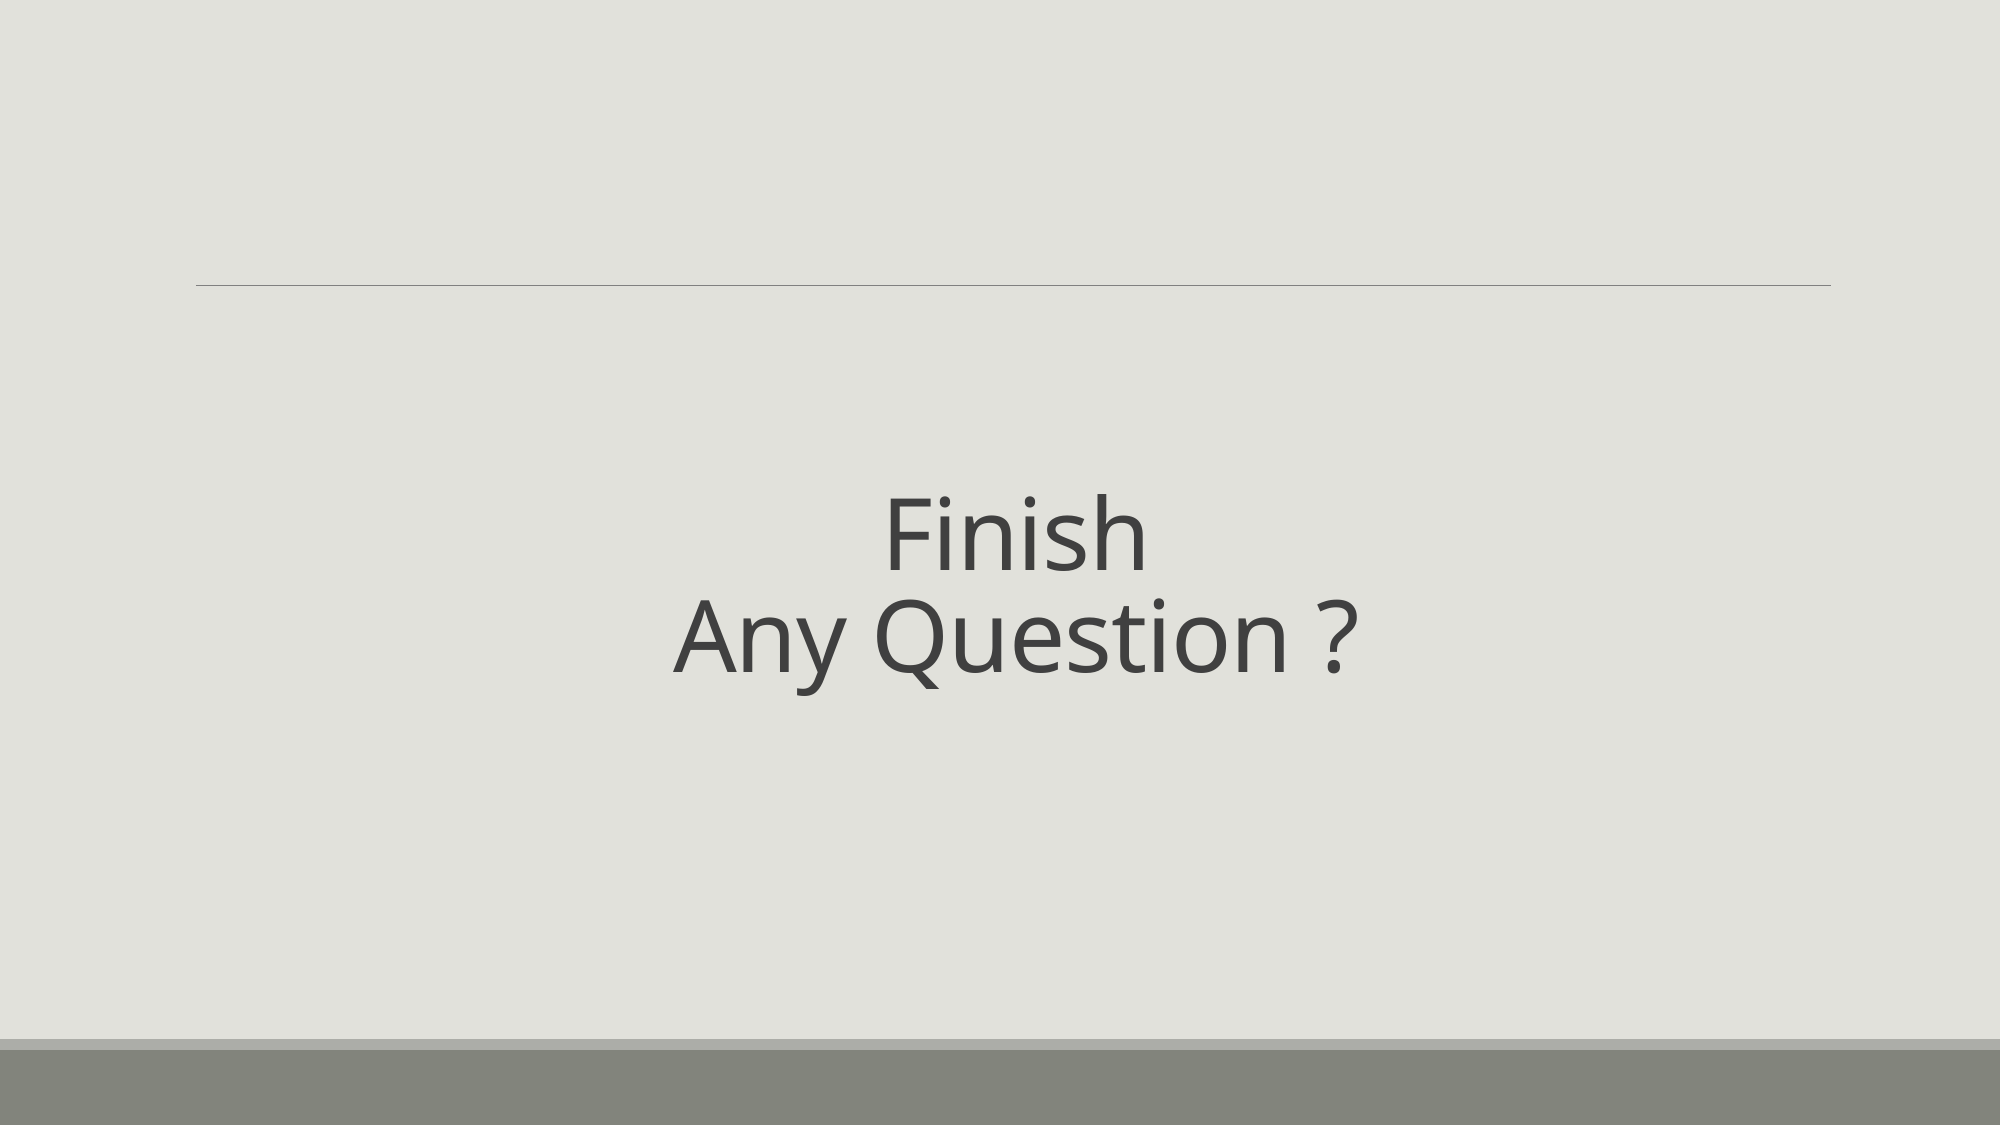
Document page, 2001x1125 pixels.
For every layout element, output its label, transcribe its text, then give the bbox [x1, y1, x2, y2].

title Finish Any Question ? [191, 462, 1842, 701]
